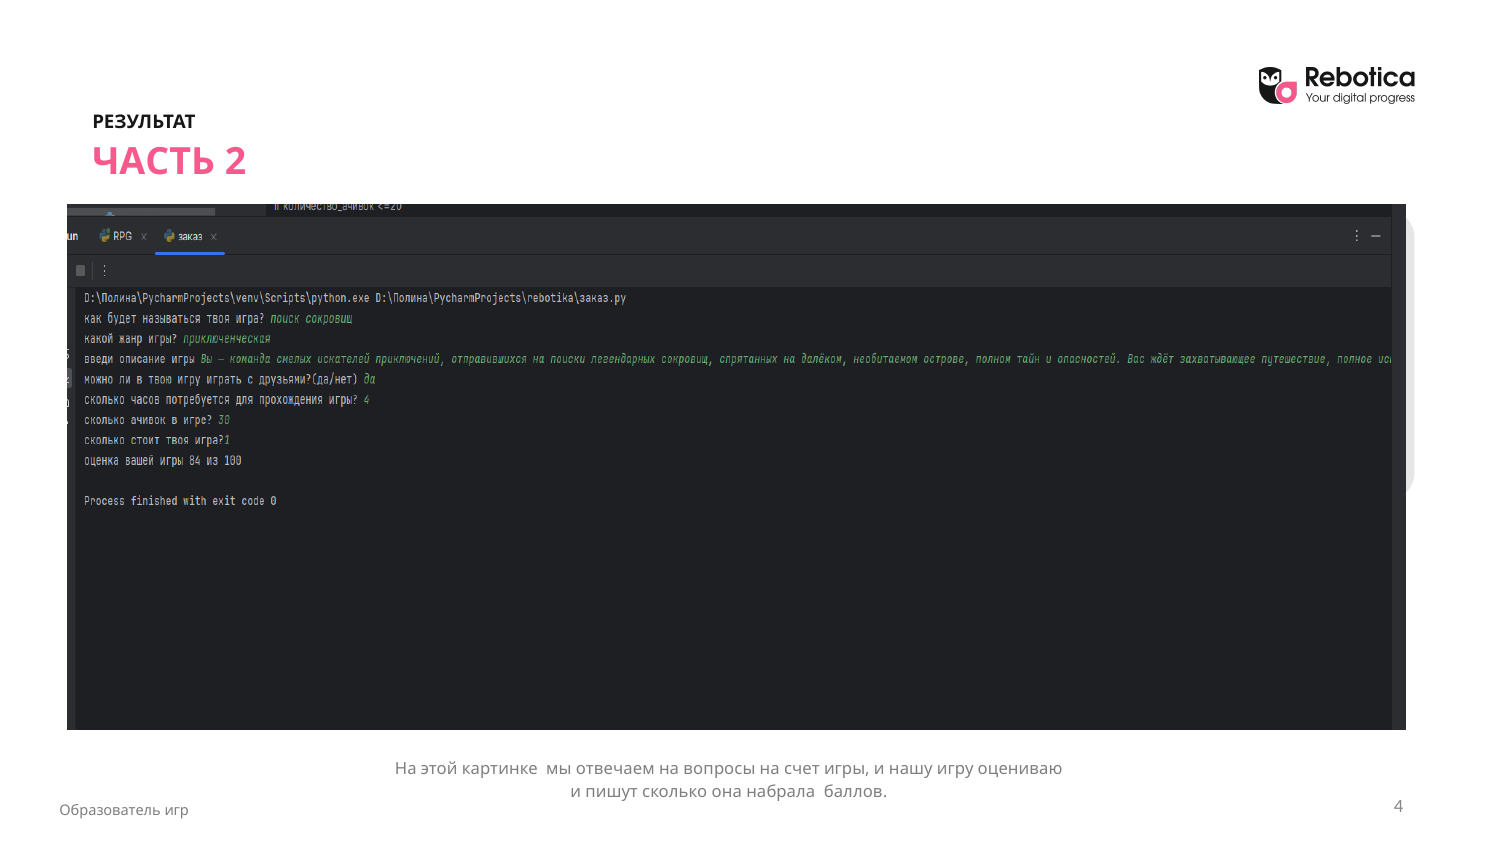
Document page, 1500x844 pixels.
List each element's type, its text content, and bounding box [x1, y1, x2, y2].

picture [67, 203, 1406, 730]
picture [1259, 67, 1415, 105]
text_box 4 [1076, 782, 1415, 827]
text_box ЧАСТЬ 2 [81, 131, 327, 188]
text_box Образователь игр [48, 795, 229, 825]
text_box РЕЗУЛЬТАТ [81, 103, 430, 138]
text_box На этой картинке мы отвечаем на вопросы на счет игры, и нашу игру оцениваю и пишут сколько она набрала баллов. [381, 749, 1077, 807]
